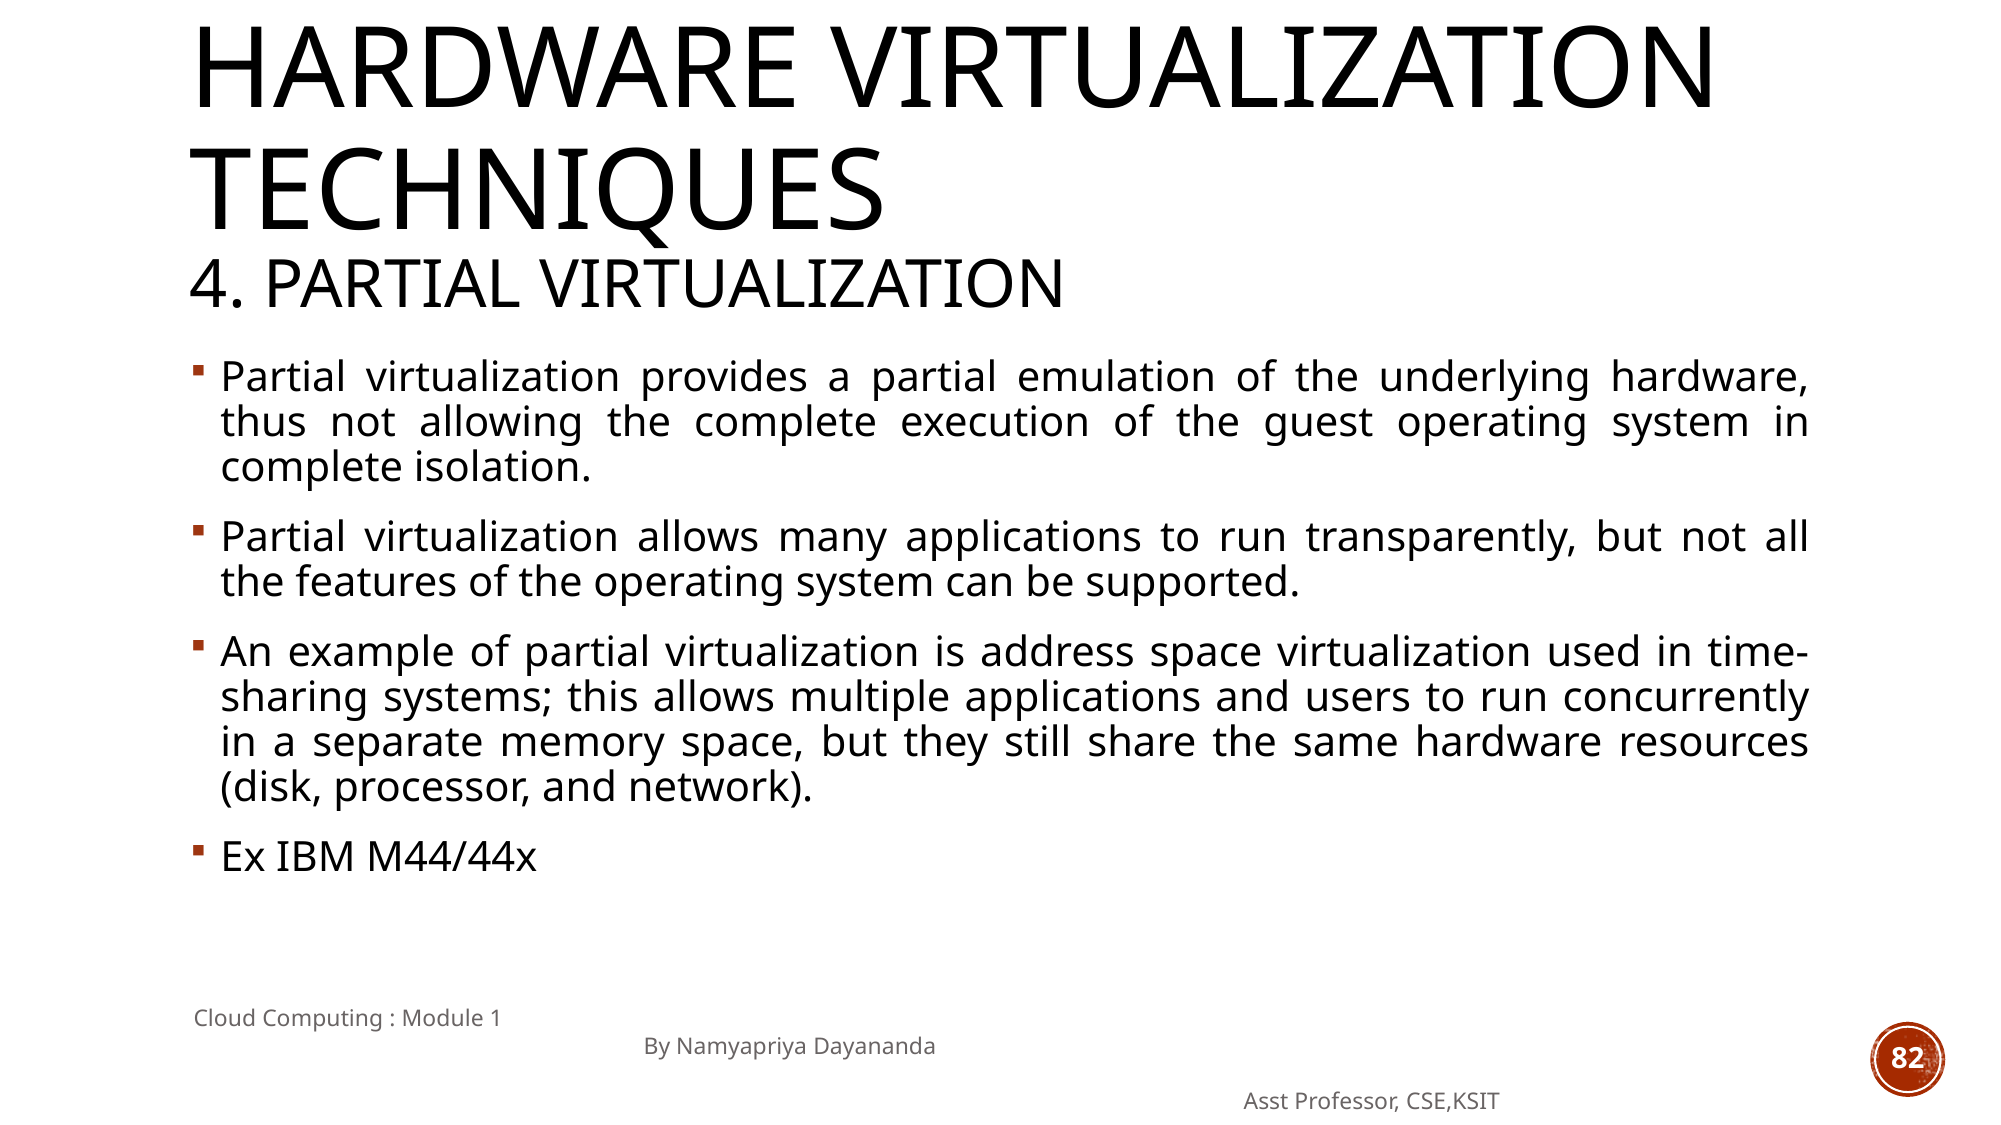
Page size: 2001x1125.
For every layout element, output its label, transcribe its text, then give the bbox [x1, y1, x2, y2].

title 4. Partial virtualization [174, 264, 1825, 418]
slide_number 82 [1855, 1028, 1961, 1089]
footer Cloud Computing : Module 1 By Namyapriya Dayananda Asst Professor, CSE,KSIT [178, 1028, 1803, 1089]
text_box Hardware virtualization techniques [174, 0, 1825, 264]
list Partial virtualization provides a partial emulation of the underlying hardware, thus not allowing the complete execution of the guest operating system in complete isolation. Partial virtualization allows many applications to run transparently, but not all the features of the operating system can be supported. An example of partial virtualization is address space virtualization used in time-sharing systems; this allows multiple applications and users to run concurrently in a separate memory space, but they still share the same hardware resources (disk, processor, and network). Ex IBM M44/44x [175, 348, 1826, 1013]
